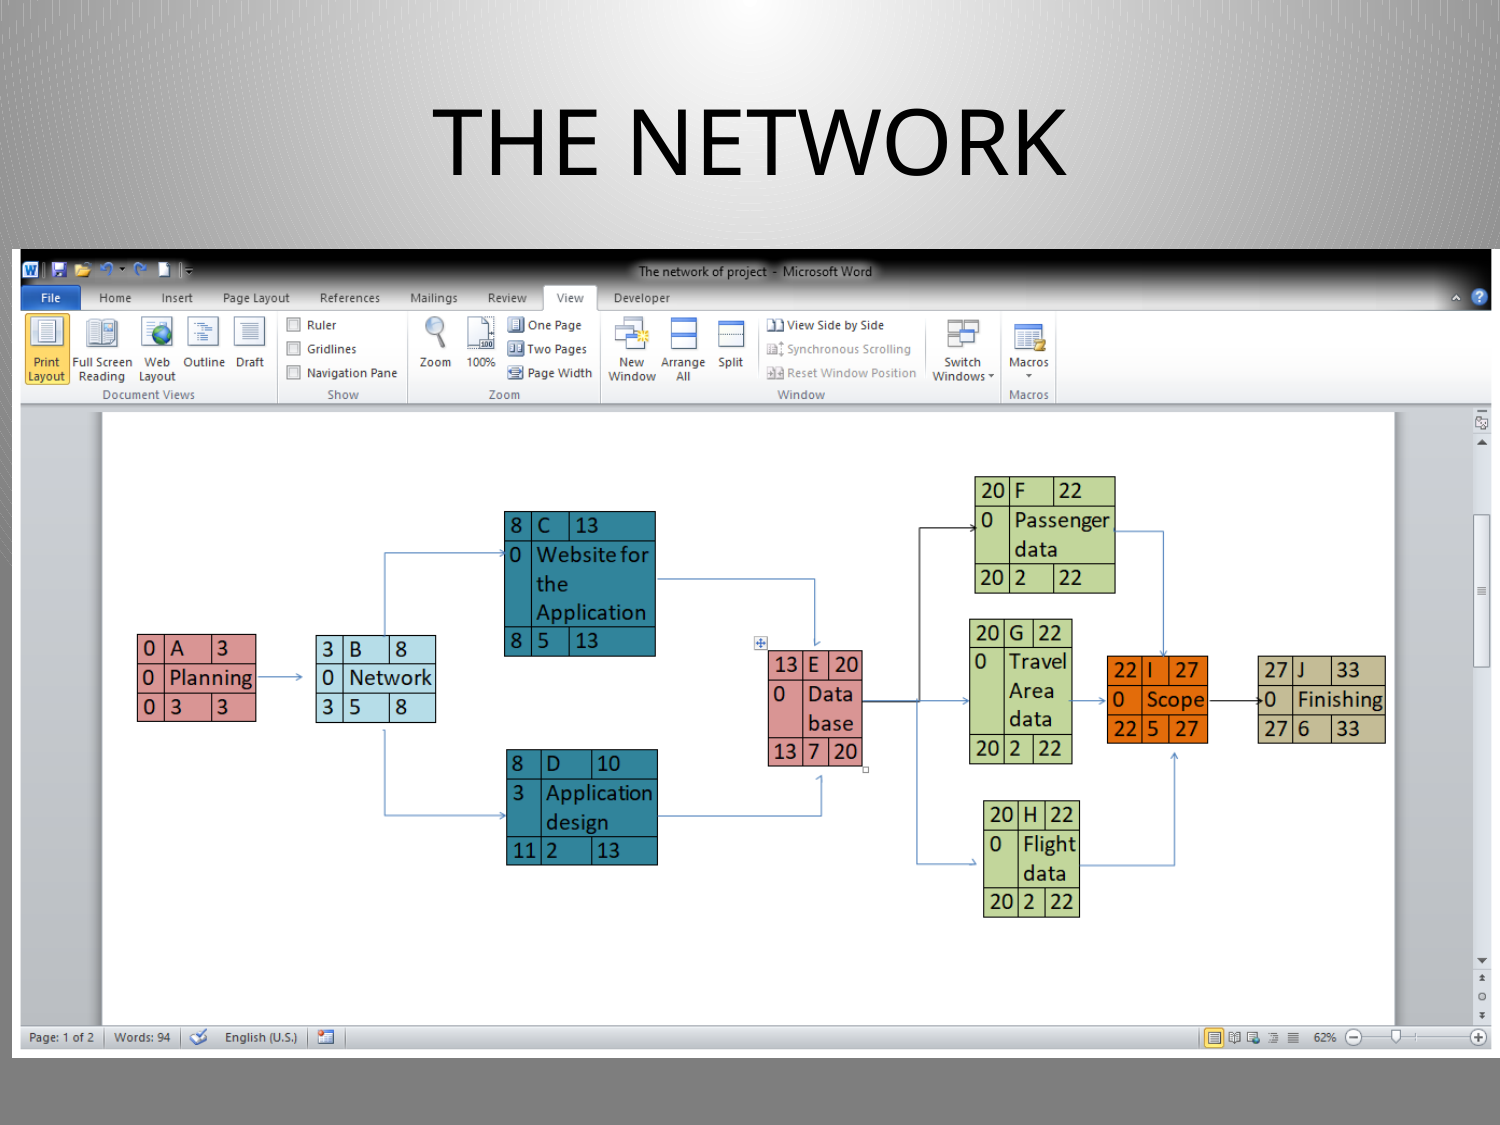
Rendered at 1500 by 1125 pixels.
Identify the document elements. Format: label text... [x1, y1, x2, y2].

title THE NETWORK [75, 45, 1425, 233]
picture [12, 249, 1500, 1058]
